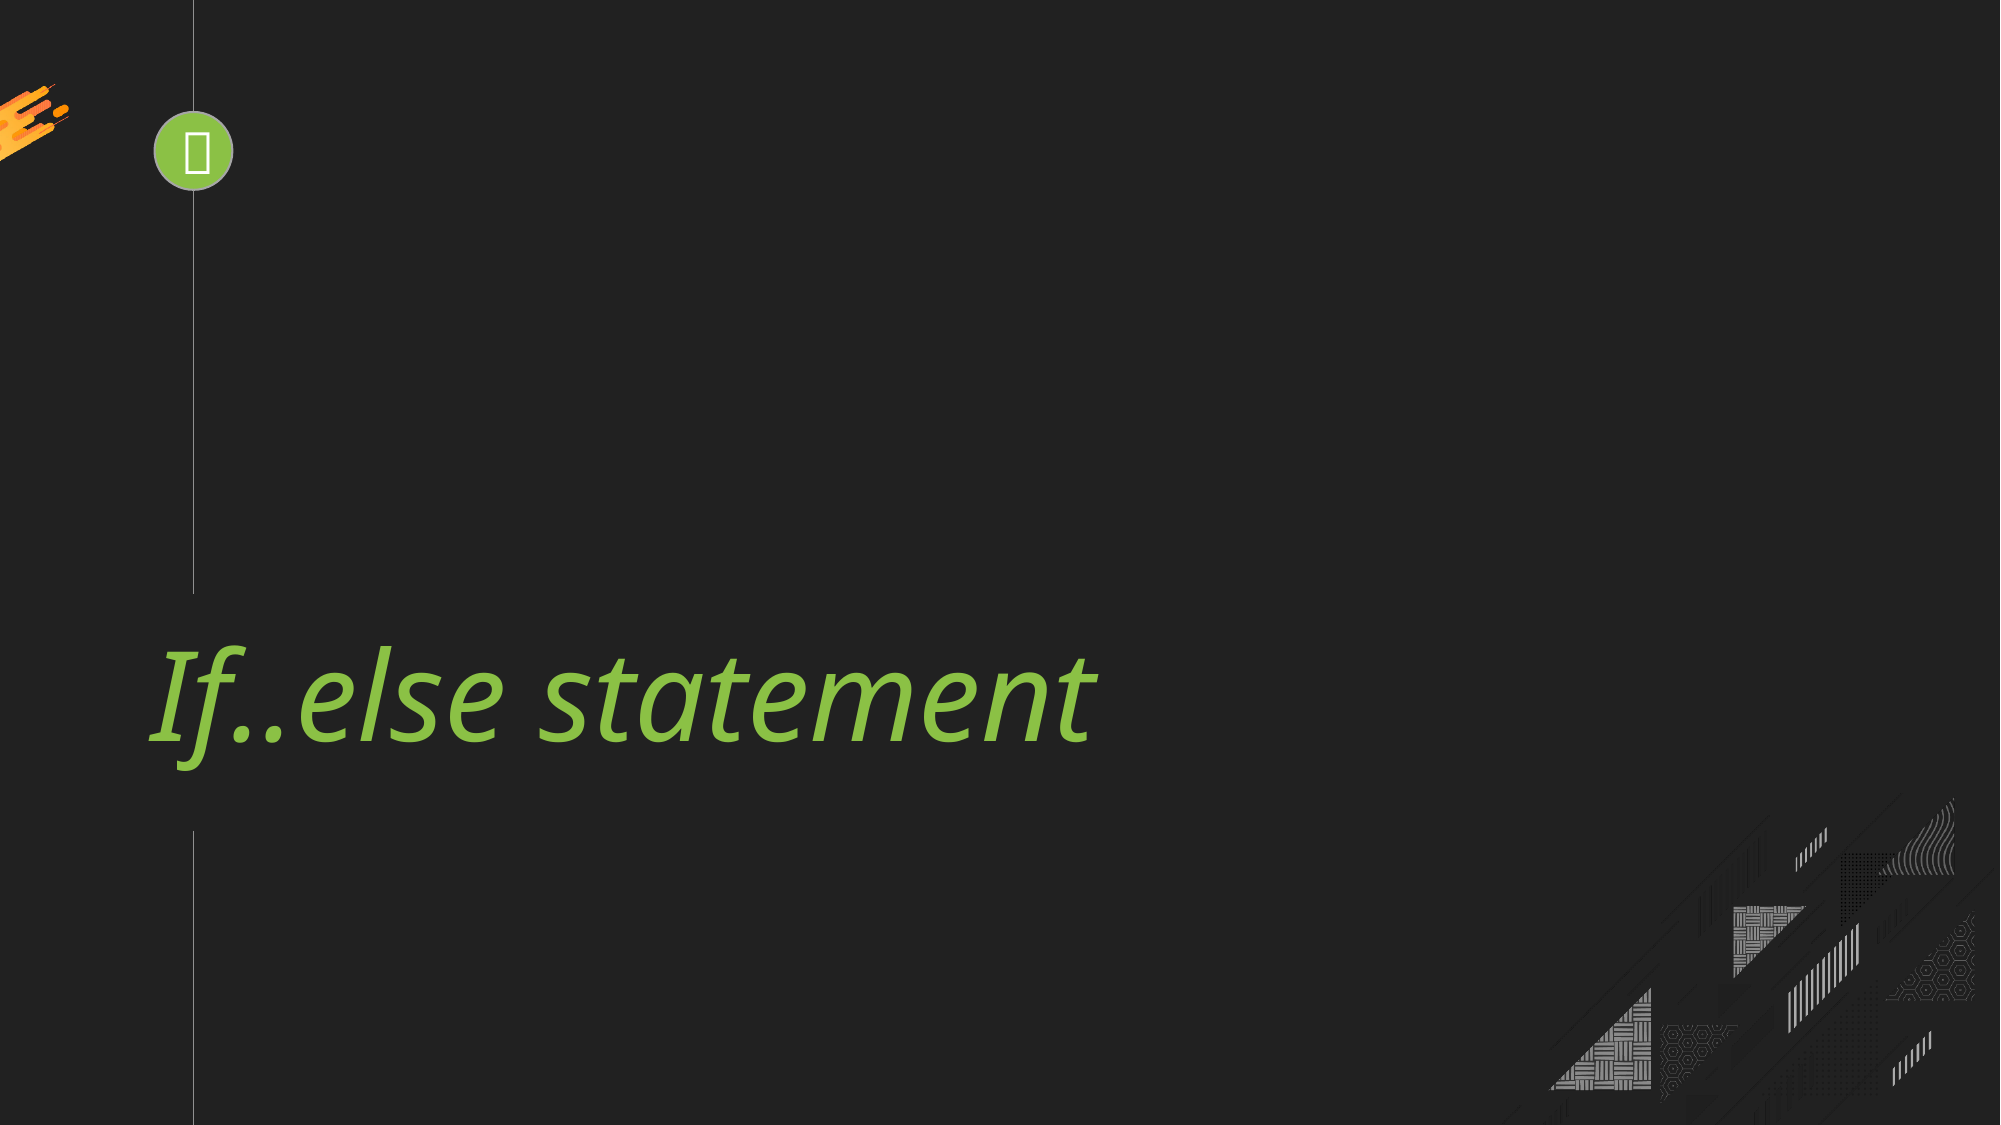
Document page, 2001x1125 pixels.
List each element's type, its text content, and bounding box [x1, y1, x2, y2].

text_box  [153, 110, 234, 191]
title If..else statement [136, 307, 1862, 776]
picture [0, 65, 90, 193]
